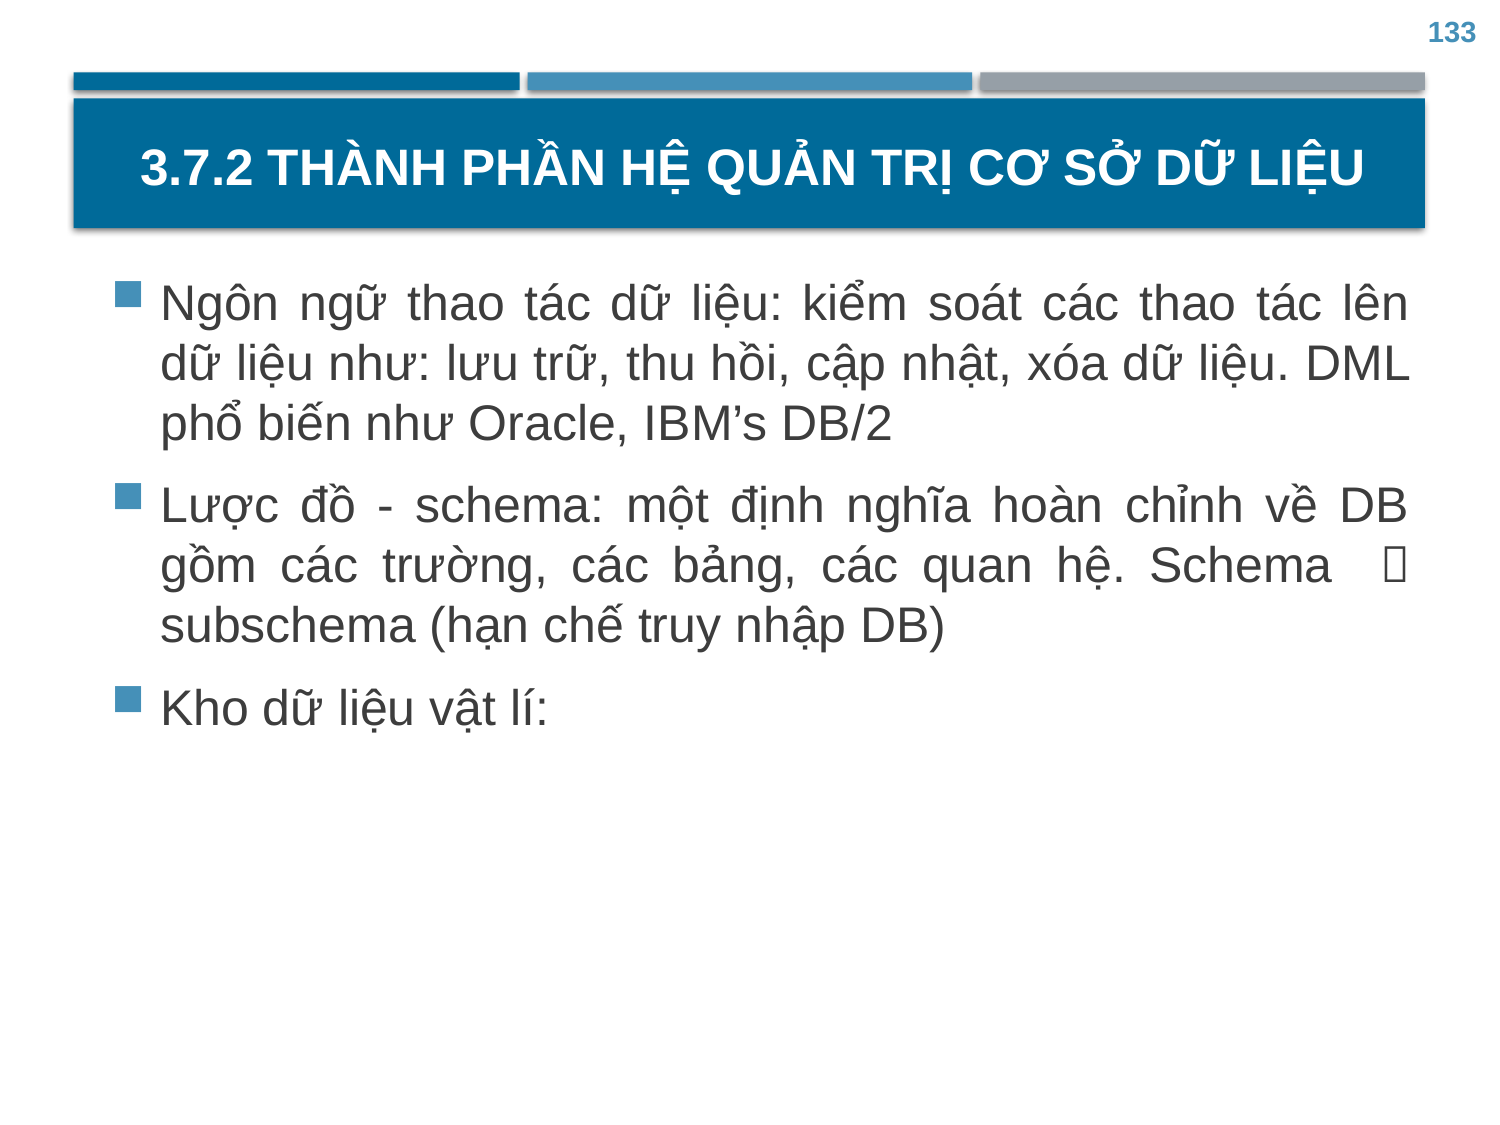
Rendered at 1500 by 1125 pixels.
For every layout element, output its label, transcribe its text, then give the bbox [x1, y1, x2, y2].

list Ngôn ngữ thao tác dữ liệu: kiểm soát các thao tác lên dữ liệu như: lưu trữ, thu hồi, cập nhật, xóa dữ liệu. DML phổ biến như Oracle, IBM’s DB/2 Lược đồ - schema: một định nghĩa hoàn chỉnh về DB gồm các trường, các bảng, các quan hệ. Schema  subschema (hạn chế truy nhập DB) Kho dữ liệu vật lí: [95, 262, 1425, 1066]
slide_number 133 [1404, 1, 1500, 62]
title 3.7.2 Thành phần hệ quản trị cơ sở dữ liệu [95, 112, 1425, 203]
